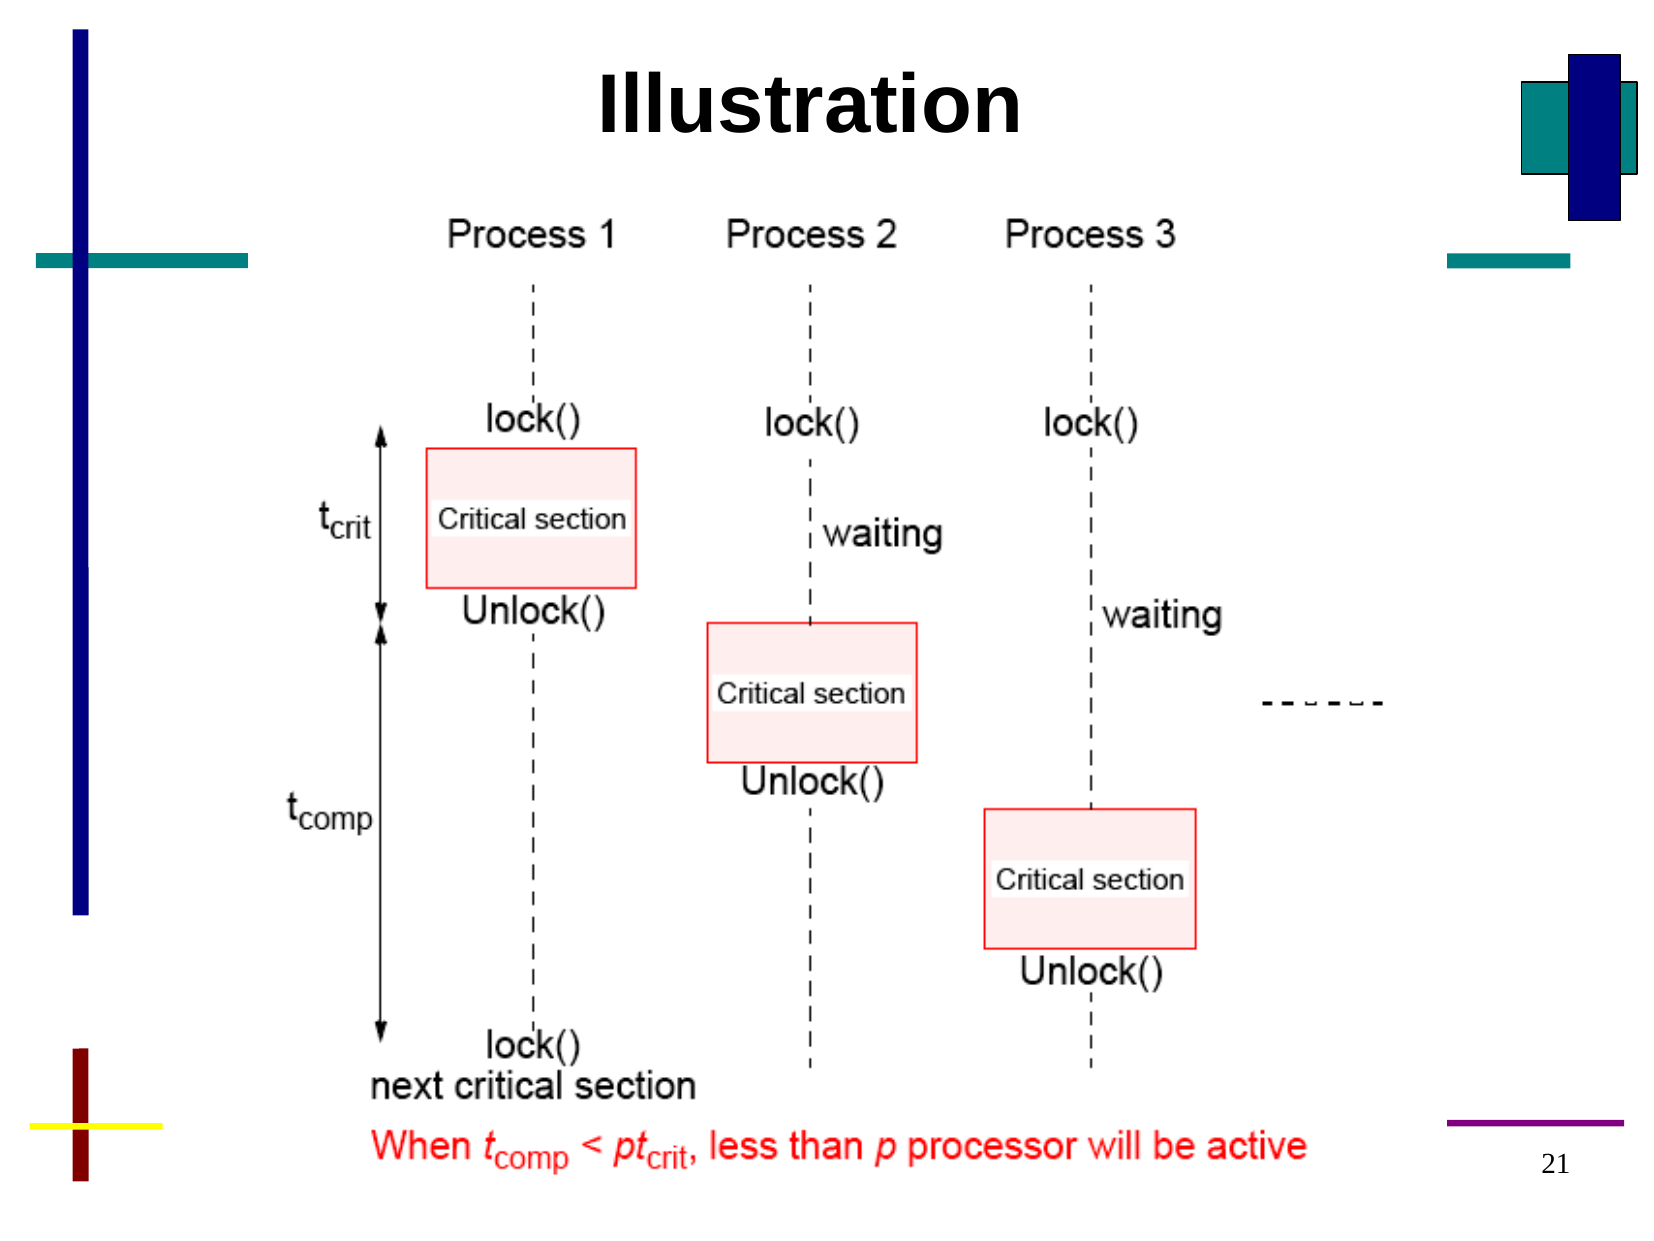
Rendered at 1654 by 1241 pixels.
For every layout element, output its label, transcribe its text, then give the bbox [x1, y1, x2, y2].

slide_number 21 [1313, 1147, 1571, 1215]
picture [247, 192, 1448, 1178]
text_box Illustration [581, 55, 1041, 159]
